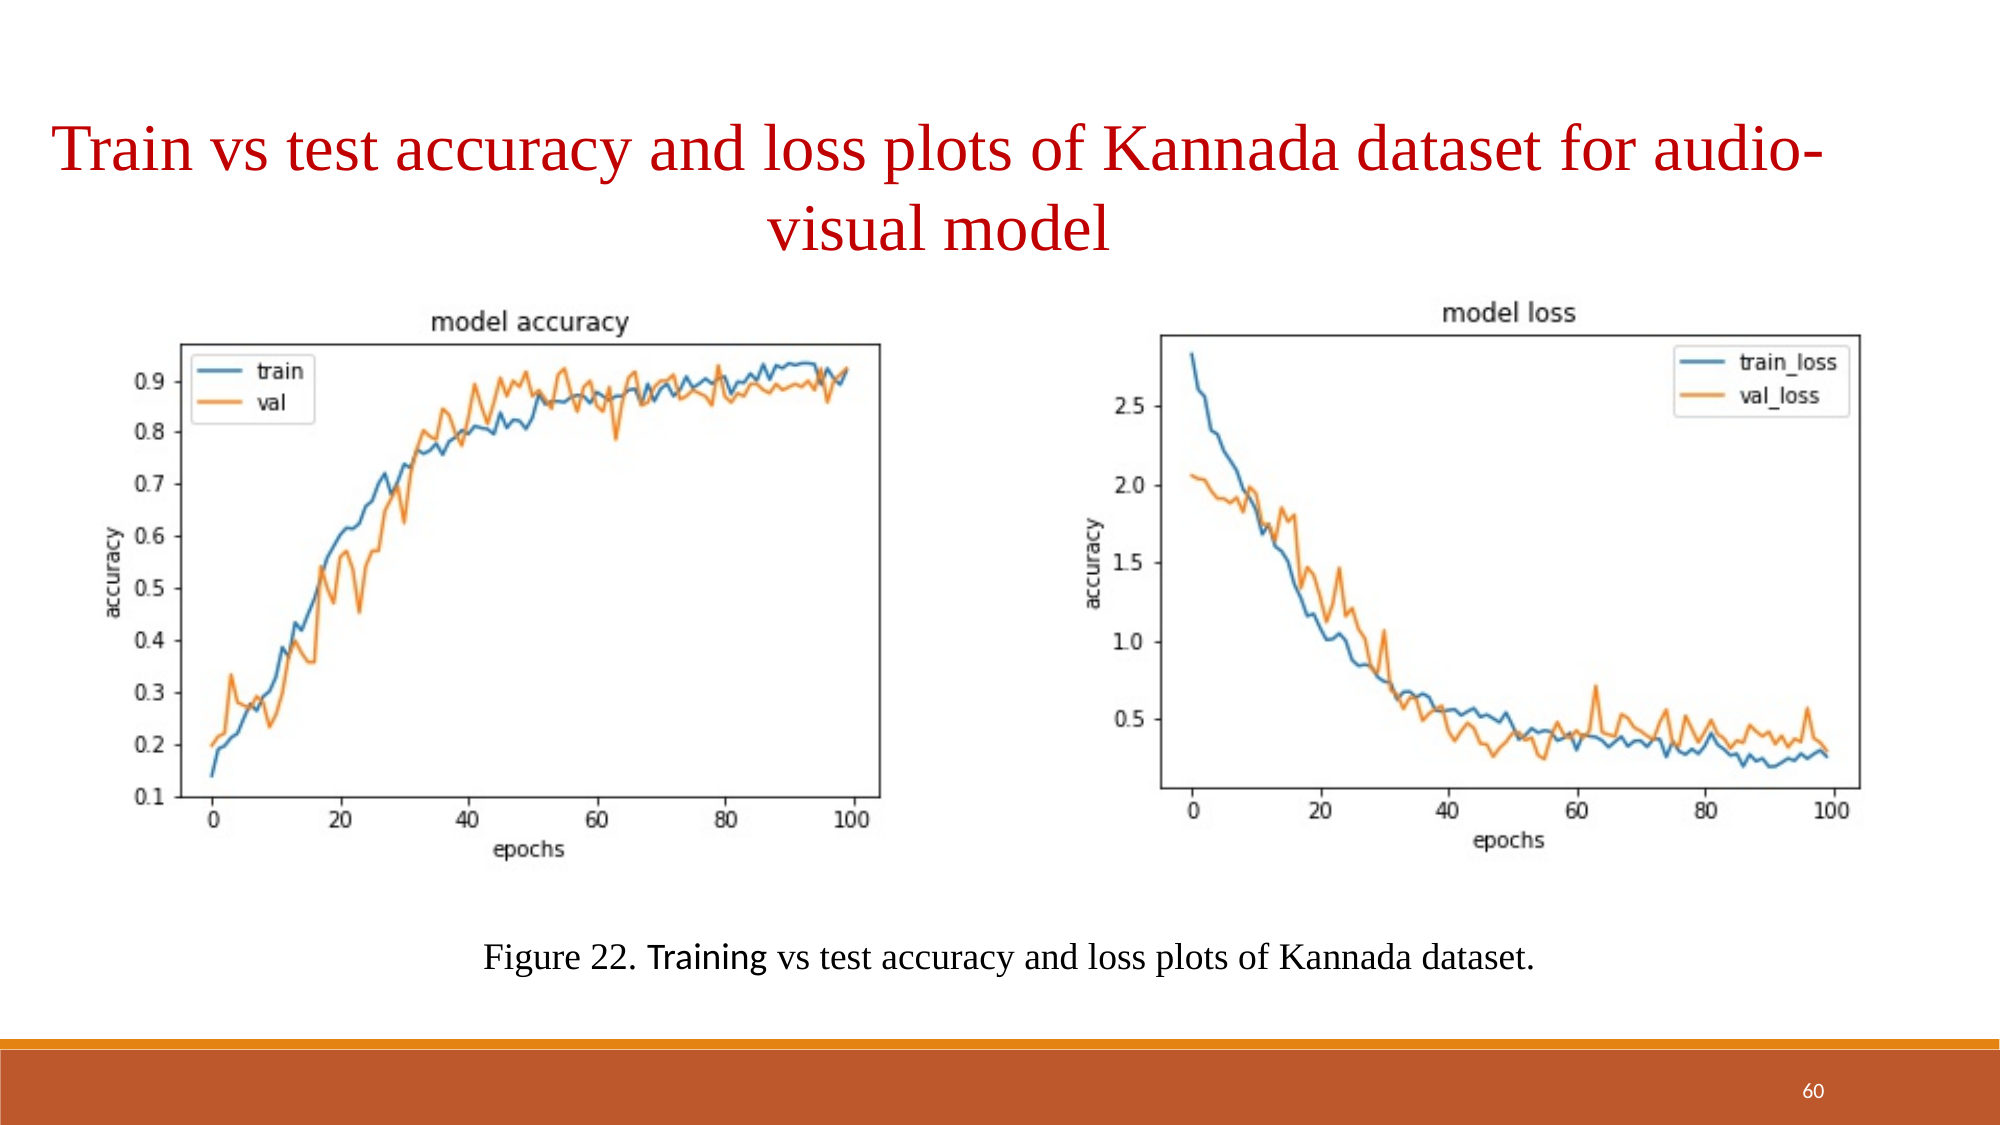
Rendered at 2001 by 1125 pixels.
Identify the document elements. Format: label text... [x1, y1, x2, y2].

text_box Train vs test accuracy and loss plots of Kannada dataset for audio-visual model [30, 103, 1831, 756]
picture [67, 271, 969, 872]
picture [1048, 261, 1950, 863]
text_box Figure 22. Training vs test accuracy and loss plots of Kannada dataset. [468, 924, 1661, 984]
slide_number 60 [1624, 1059, 1840, 1120]
